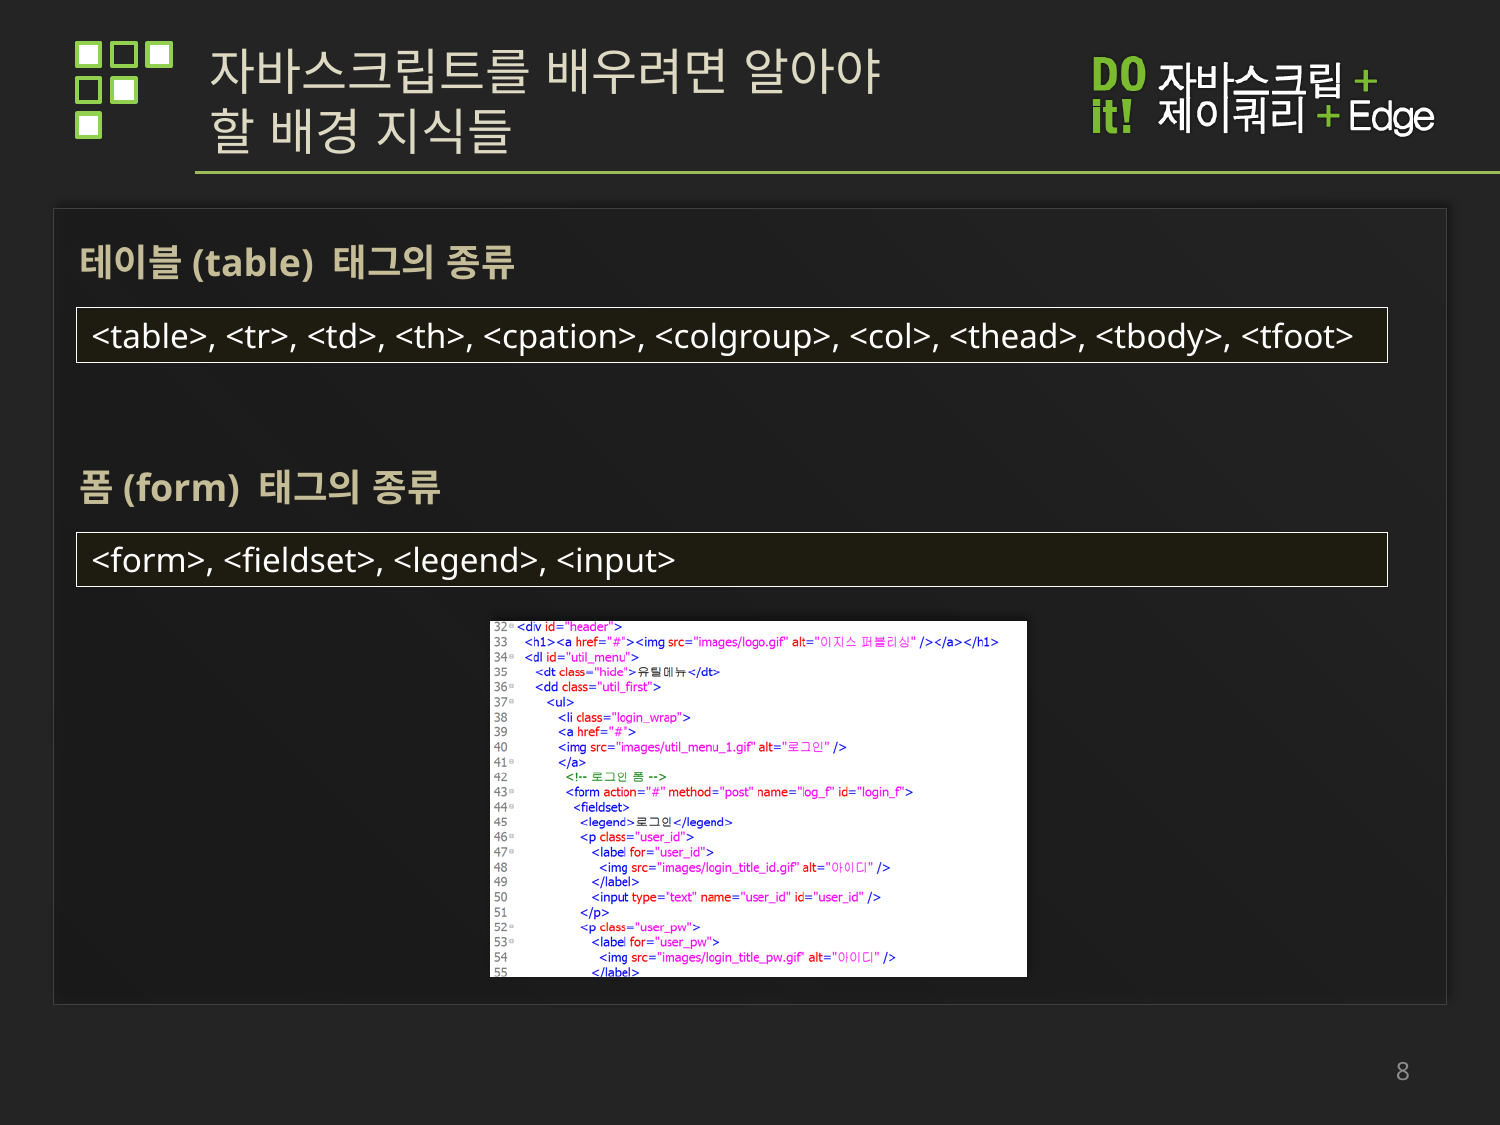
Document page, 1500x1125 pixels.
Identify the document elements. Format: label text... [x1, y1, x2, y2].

picture [489, 621, 1027, 977]
text_box <table>, <tr>, <td>, <th>, <cpation>, <colgroup>, <col>, <thead>, <tbody>, <tfoot> [76, 307, 1388, 363]
title 자바스크립트를 배우려면 알아야 할 배경 지식들 [194, 33, 1495, 161]
text_box 테이블(table) 태그의 종류 [64, 231, 573, 292]
list [53, 208, 1447, 1005]
slide_number 8 [1074, 1042, 1425, 1103]
text_box <form>, <fieldset>, <legend>, <input> [76, 532, 1388, 587]
text_box 폼(form) 태그의 종류 [64, 456, 573, 516]
